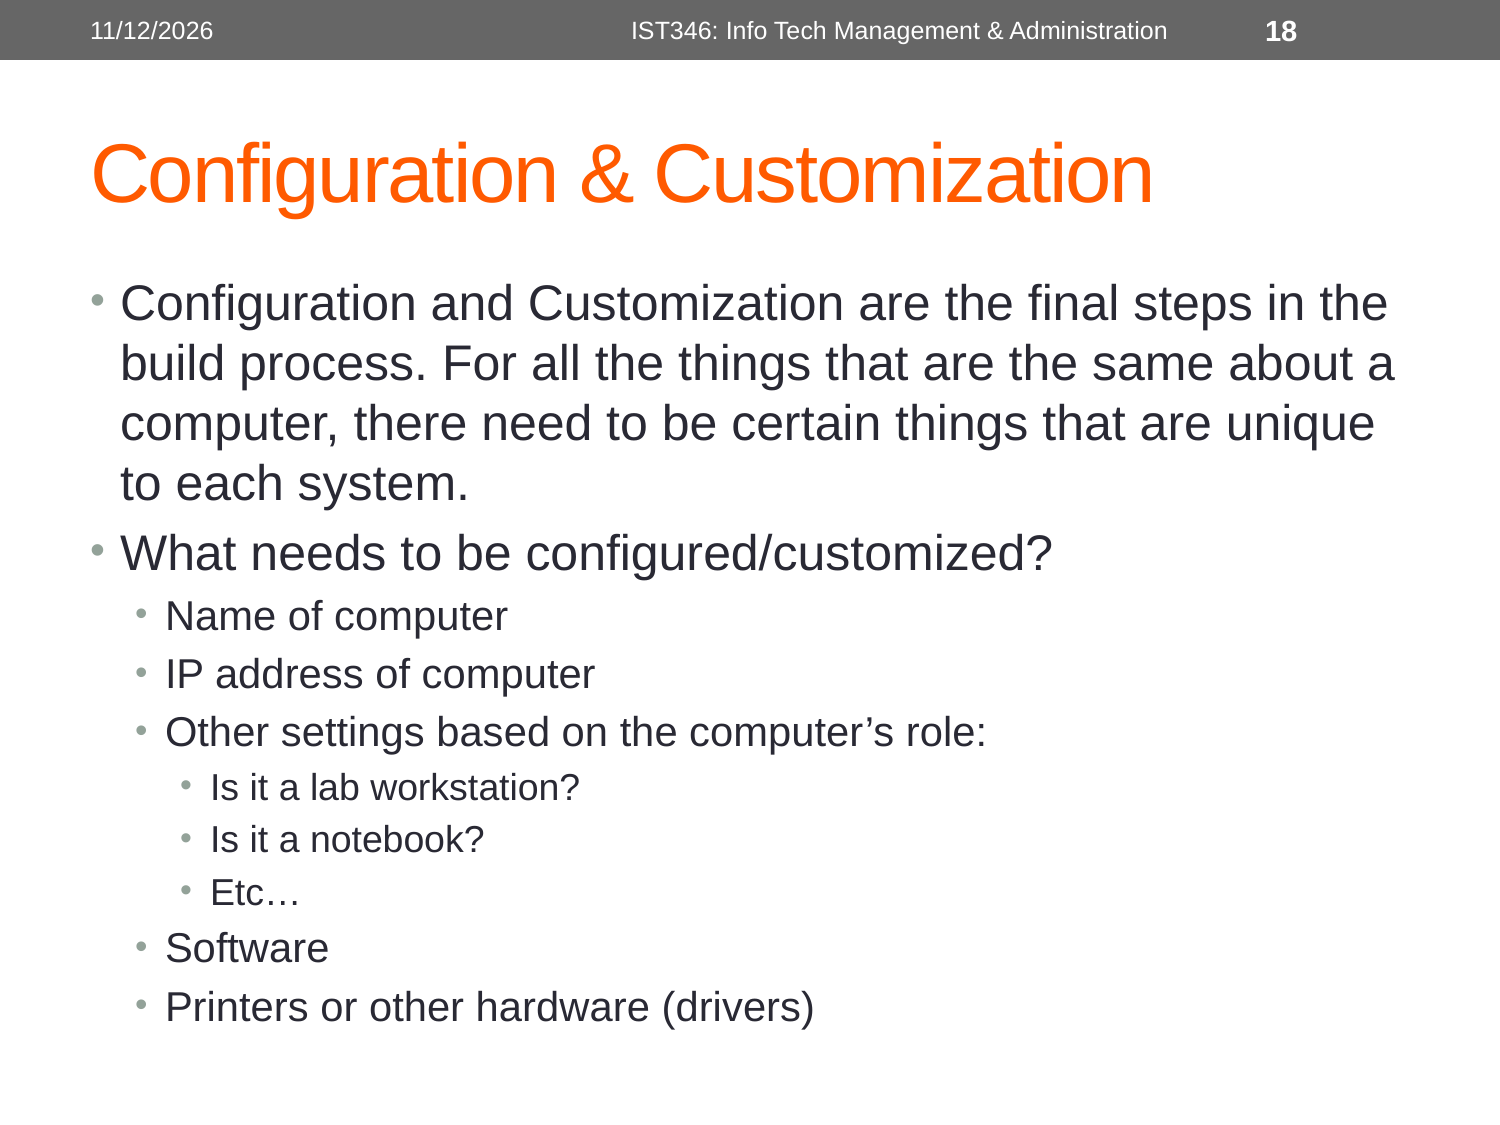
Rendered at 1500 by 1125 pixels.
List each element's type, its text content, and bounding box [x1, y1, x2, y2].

slide_number 18 [1250, 3, 1425, 57]
footer IST346: Info Tech Management & Administration [562, 3, 1238, 57]
title Configuration & Customization [75, 87, 1425, 250]
list Configuration and Customization are the final steps in the build process. For all the things that are the same about a computer, there need to be certain things that are unique to each system. What needs to be configured/customized? Name of computer IP address of computer Other settings based on the computer’s role: Is it a lab workstation? Is it a notebook? Etc… Software Printers or other hardware (drivers) [75, 262, 1425, 1063]
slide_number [75, 3, 550, 57]
